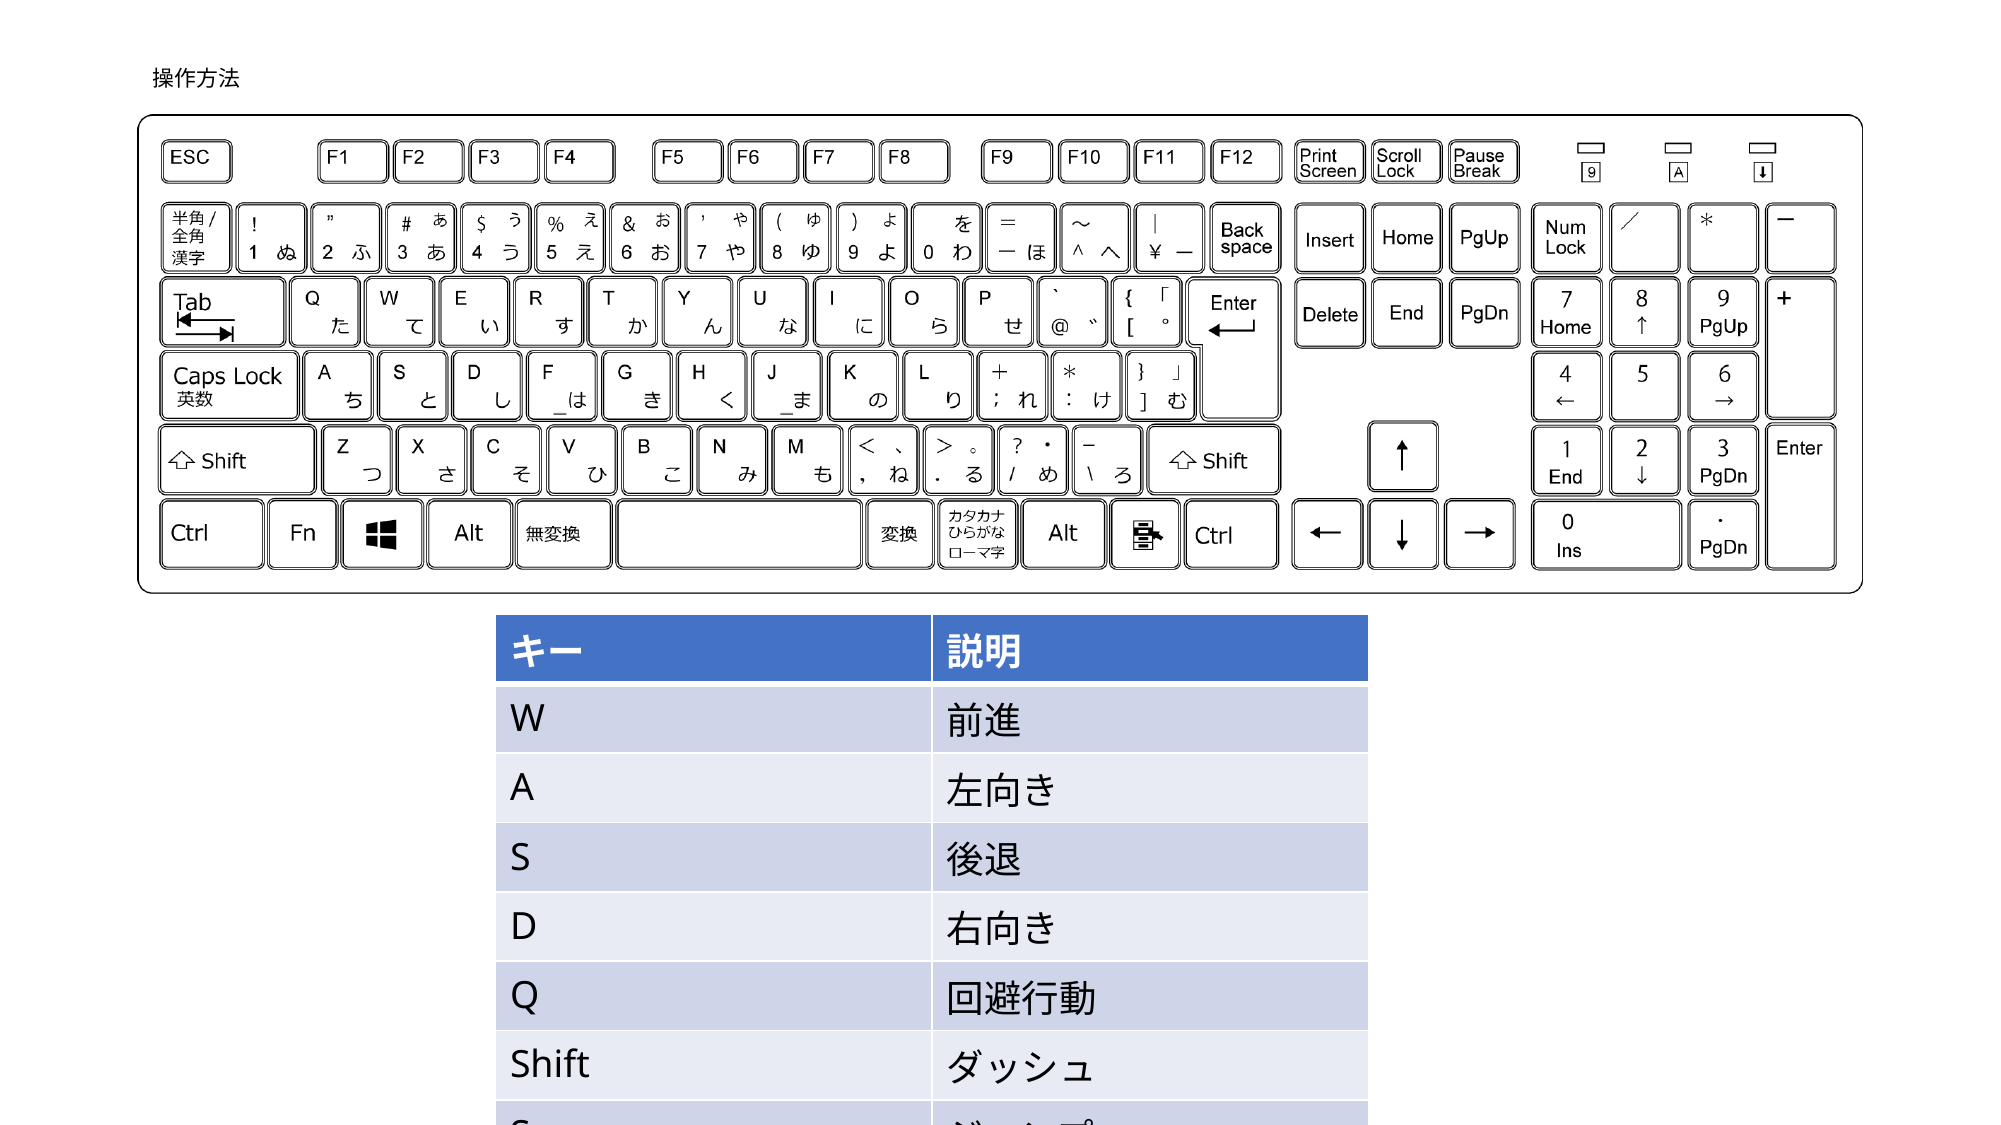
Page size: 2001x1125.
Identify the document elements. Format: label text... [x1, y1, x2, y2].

table_cell 後退 [933, 823, 1368, 891]
table_cell 回避行動 [933, 962, 1368, 1030]
table_cell S [496, 823, 931, 891]
table_cell ジャンプ [933, 1101, 1368, 1125]
table_header キー [496, 615, 931, 681]
table_header 説明 [933, 615, 1368, 681]
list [137, 114, 1863, 594]
table_cell D [496, 893, 931, 960]
title 操作方法 [137, 59, 1863, 99]
table_cell Q [496, 962, 931, 1030]
table_cell Space [496, 1101, 931, 1125]
table_cell ダッシュ [933, 1031, 1368, 1099]
table_cell 右向き [933, 893, 1368, 960]
table_cell A [496, 754, 931, 822]
table_cell W [496, 687, 931, 752]
table_cell Shift [496, 1031, 931, 1099]
table_cell 前進 [933, 687, 1368, 752]
table_cell 左向き [933, 754, 1368, 822]
